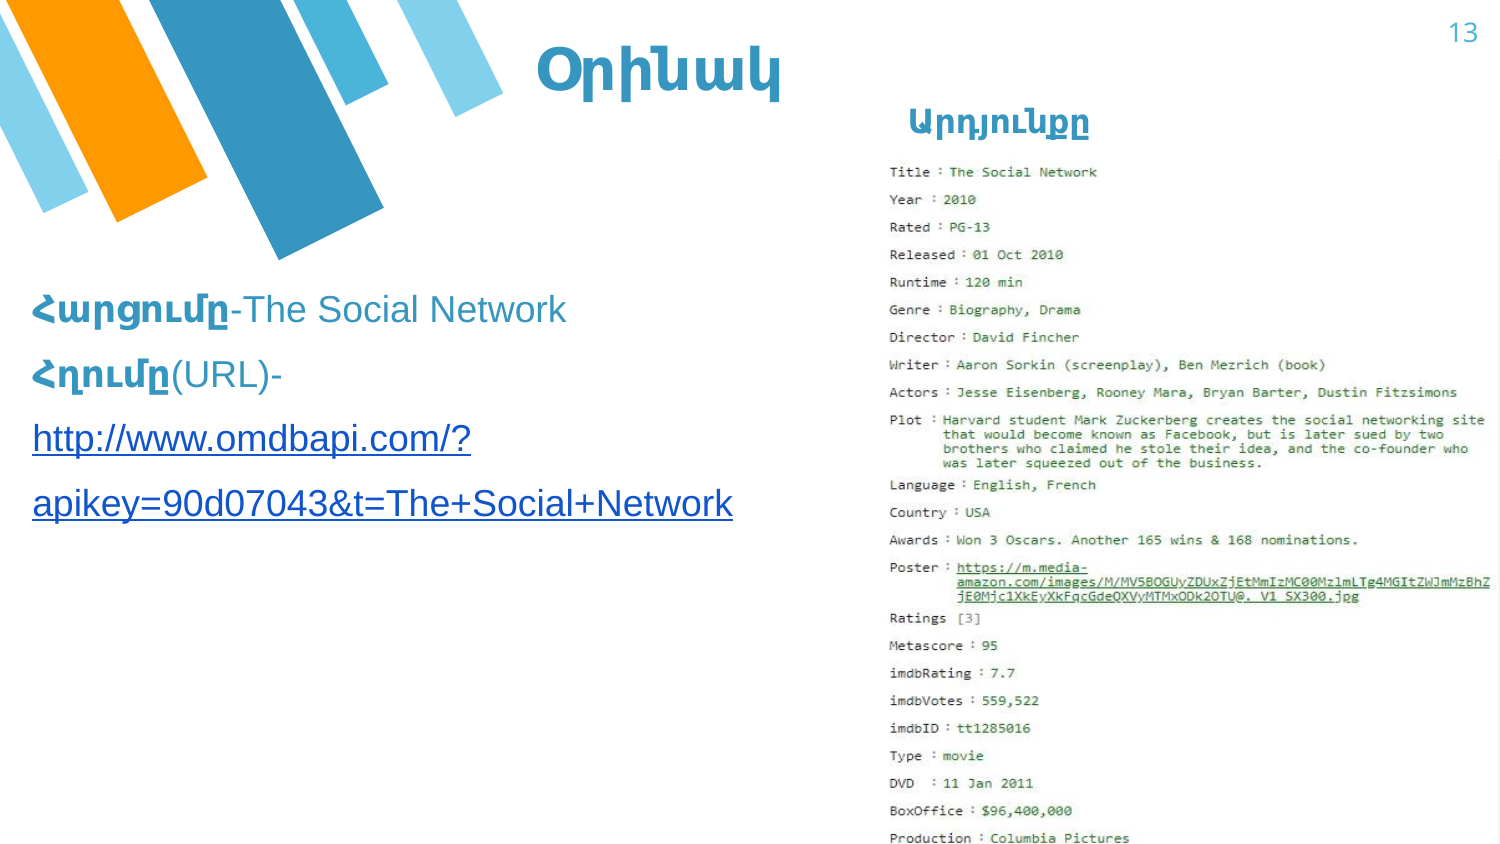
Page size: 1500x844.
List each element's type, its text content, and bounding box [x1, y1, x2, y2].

text_box Արդյունքը [892, 81, 1385, 157]
text_box Հարցումը-The Social Network Հղումը(URL)- http://www.omdbapi.com/? apikey=90d07043&t=The+Social+Network [17, 266, 789, 618]
text_box Օրինակ [520, 12, 1307, 124]
picture [884, 159, 1500, 844]
slide_number ‹#› [1403, 0, 1494, 65]
